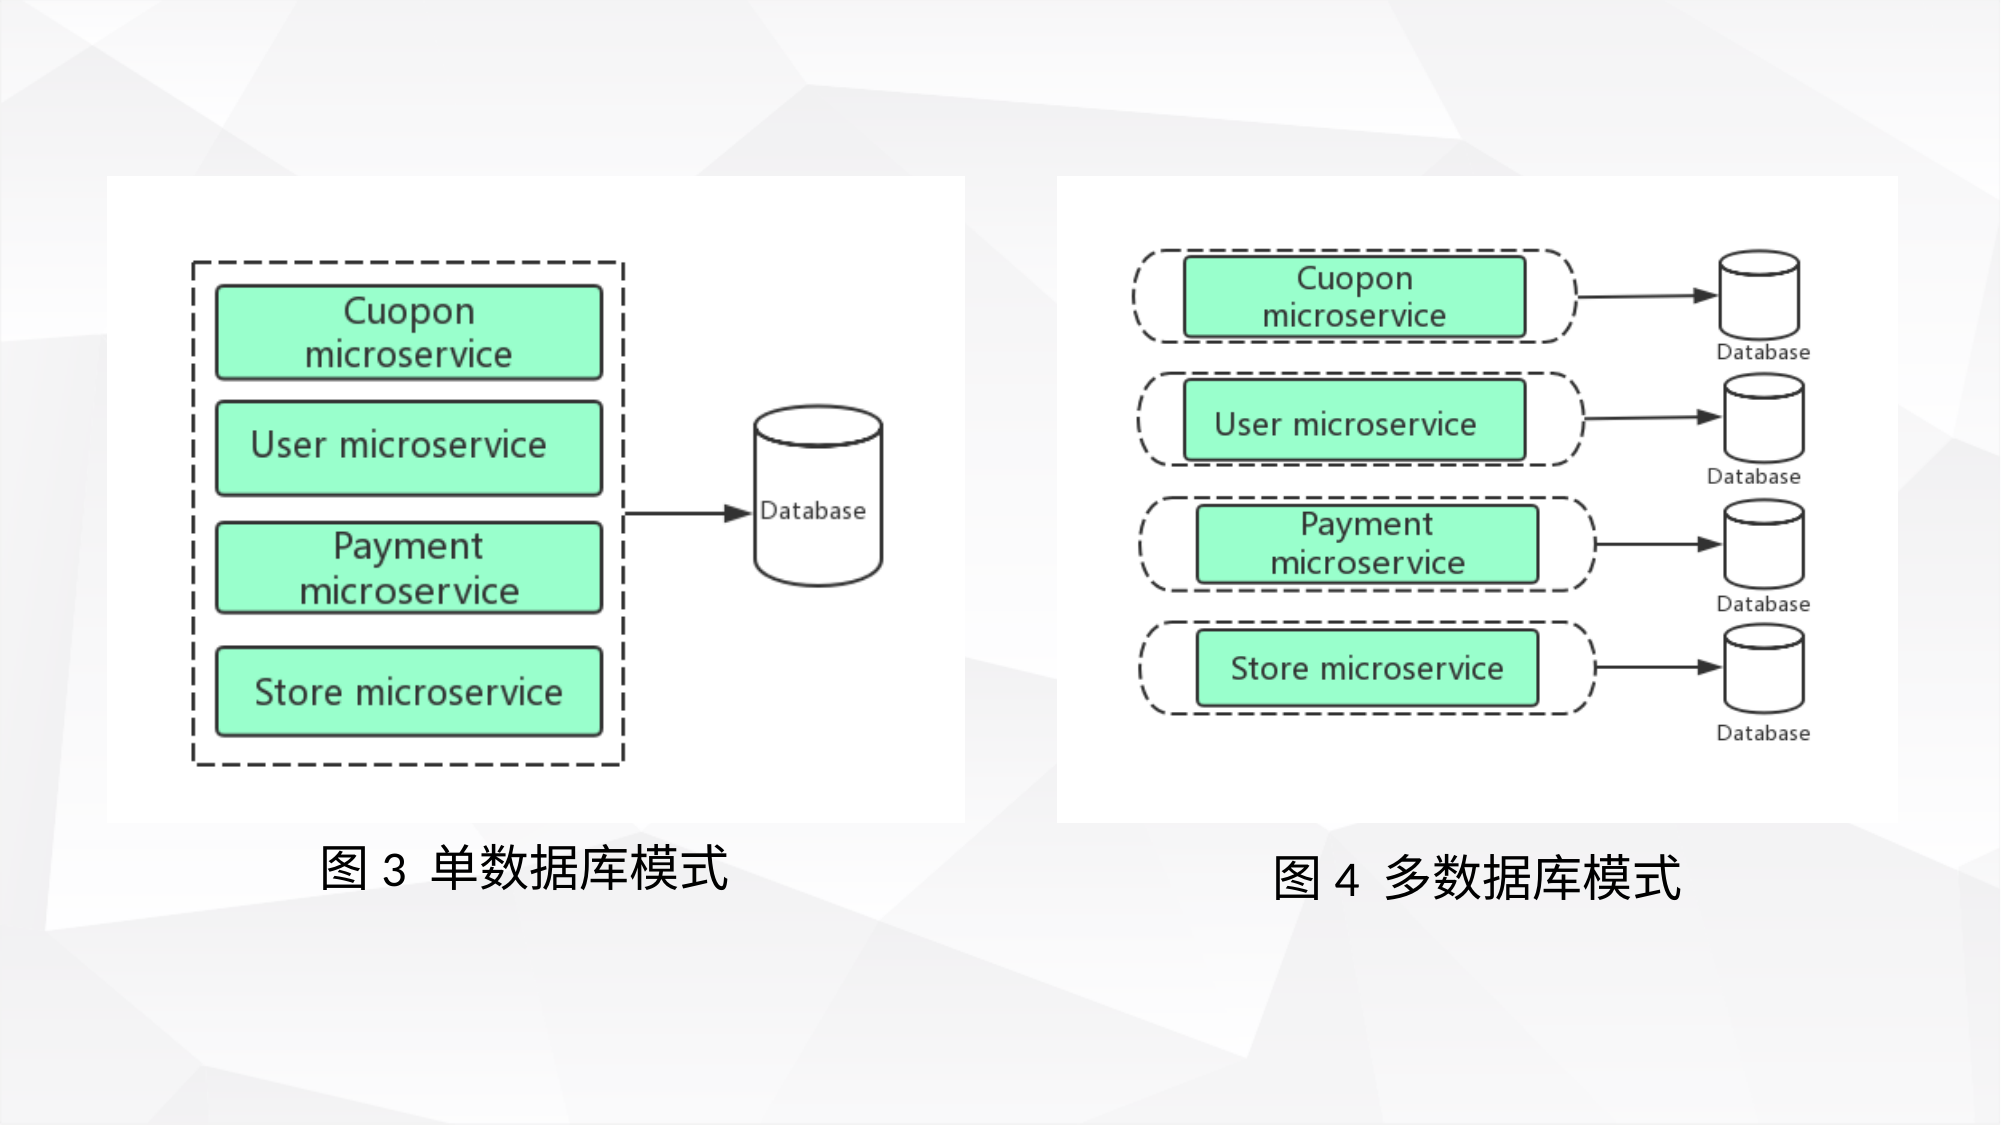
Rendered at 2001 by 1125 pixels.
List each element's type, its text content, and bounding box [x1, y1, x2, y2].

text_box 图4 多数据库模式 [1148, 839, 1807, 915]
picture [0, 0, 2001, 1125]
text_box 图3 单数据库模式 [195, 829, 854, 904]
